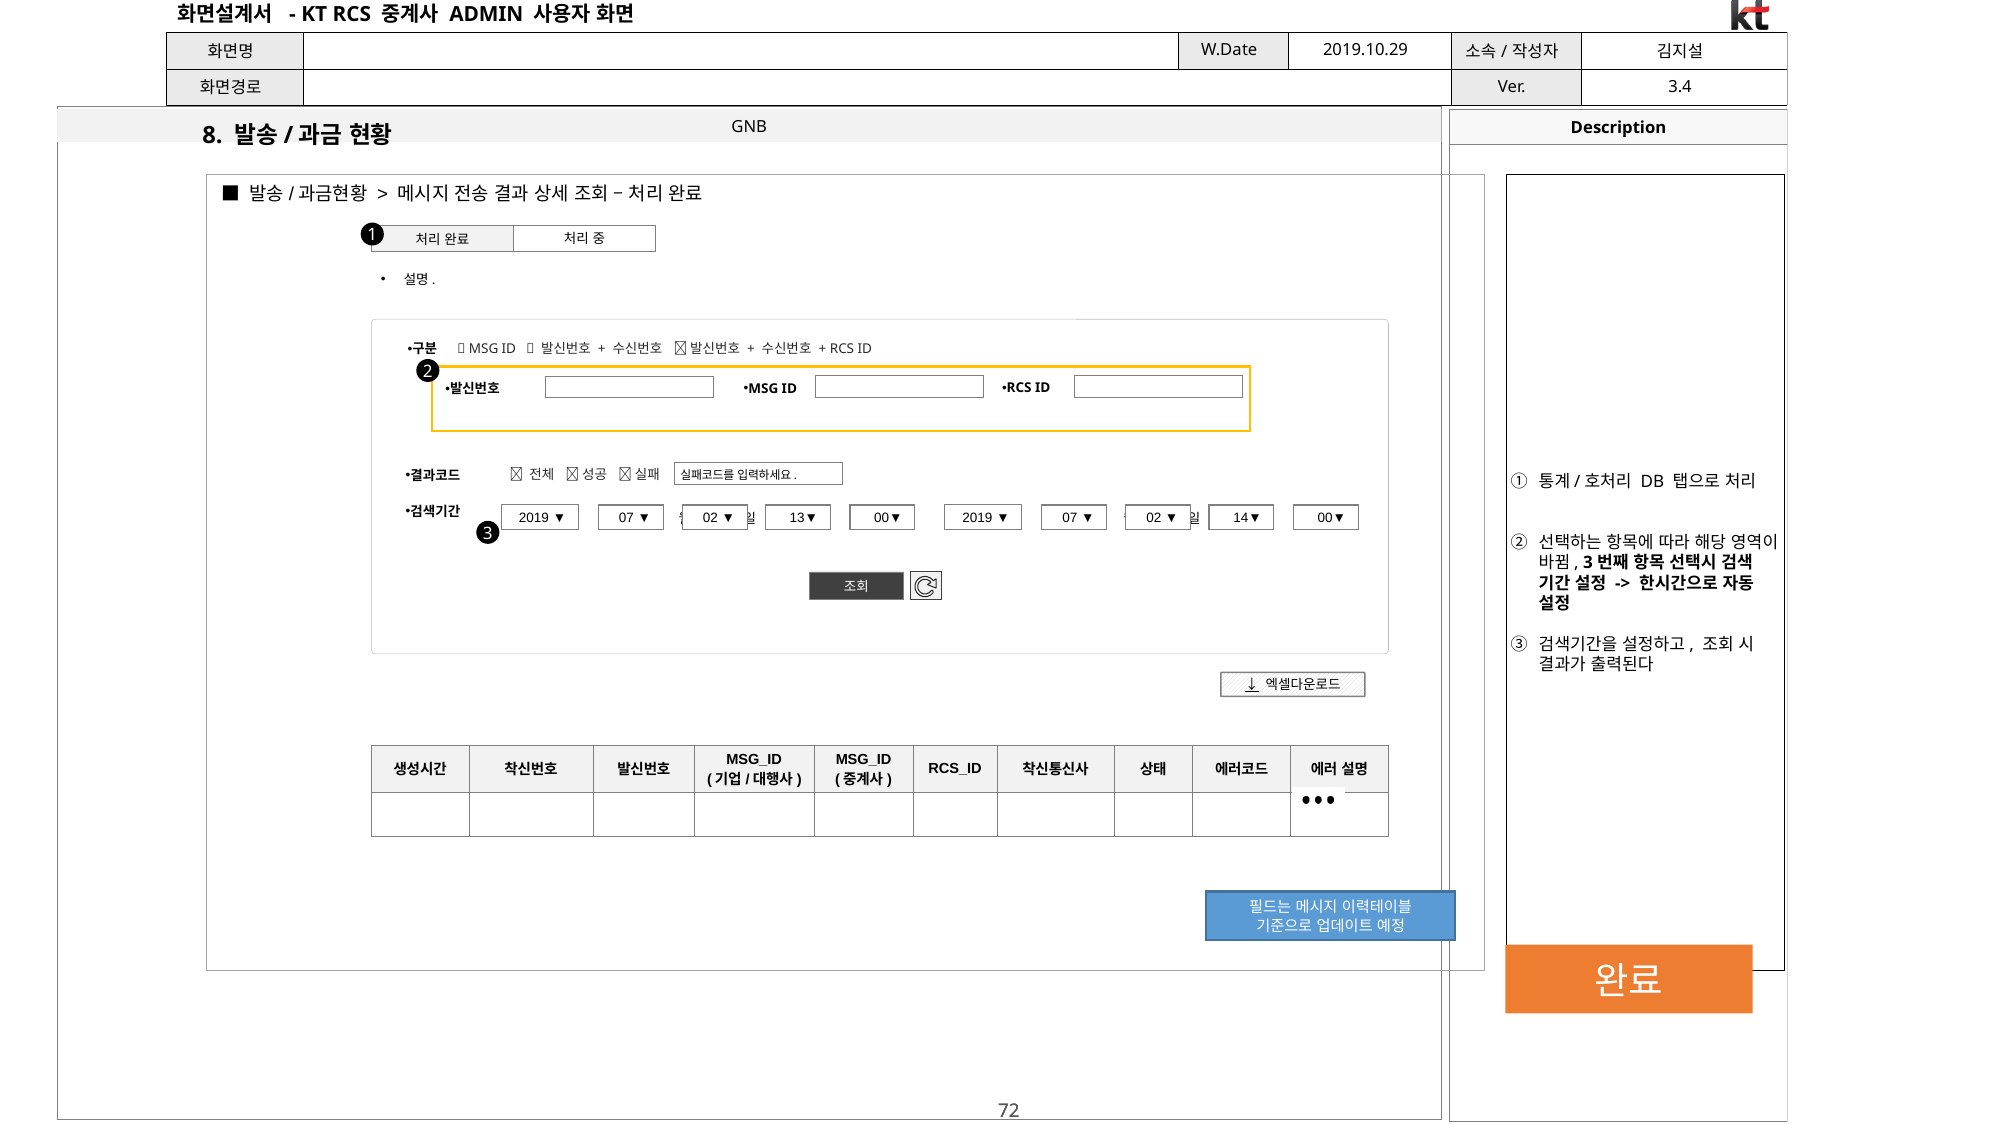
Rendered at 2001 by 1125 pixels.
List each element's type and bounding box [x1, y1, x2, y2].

table_header [998, 746, 1114, 792]
table_header [695, 746, 814, 792]
table_header [1193, 746, 1290, 792]
text_box [205, 173, 1486, 972]
table_header [1291, 746, 1388, 792]
text_box [187, 112, 670, 156]
table_header [470, 746, 593, 792]
table_cell [1291, 793, 1388, 836]
table_cell [1193, 793, 1290, 836]
table_header [815, 746, 913, 792]
table_header [372, 746, 469, 792]
table_header [594, 746, 694, 792]
table_cell [815, 793, 913, 836]
table_header [1115, 746, 1192, 792]
table_header [914, 746, 997, 792]
table_cell [470, 793, 593, 836]
table_cell [594, 793, 694, 836]
text_box [1504, 173, 1785, 1014]
picture [1731, 0, 1769, 30]
table_cell [998, 793, 1114, 836]
picture [1292, 787, 1345, 812]
table_cell [372, 793, 469, 836]
table_cell [914, 793, 997, 836]
table_cell [1115, 793, 1192, 836]
table_cell [695, 793, 814, 836]
